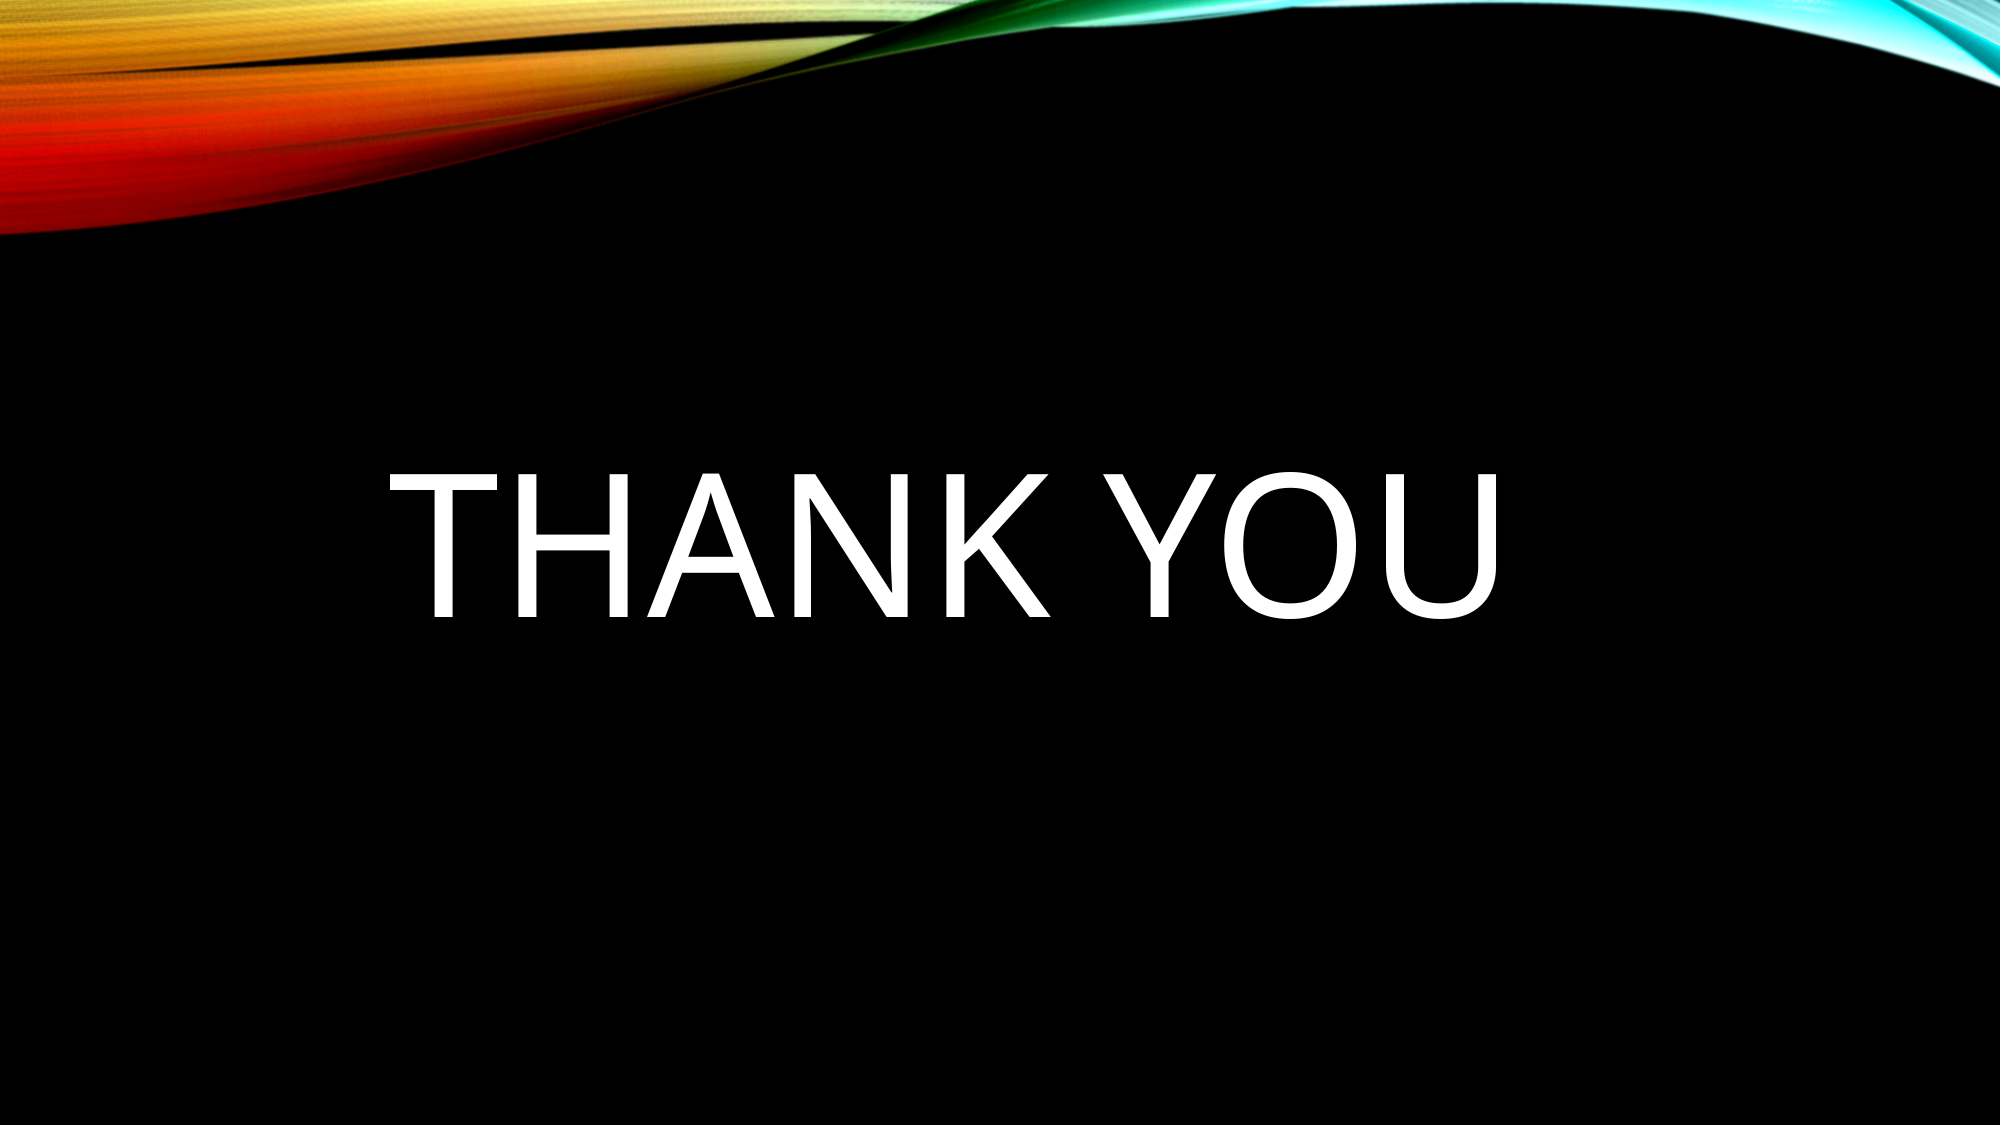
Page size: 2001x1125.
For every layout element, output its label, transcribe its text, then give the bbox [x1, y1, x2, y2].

text_box THANK YOU [373, 409, 1719, 665]
picture [0, 0, 2000, 237]
